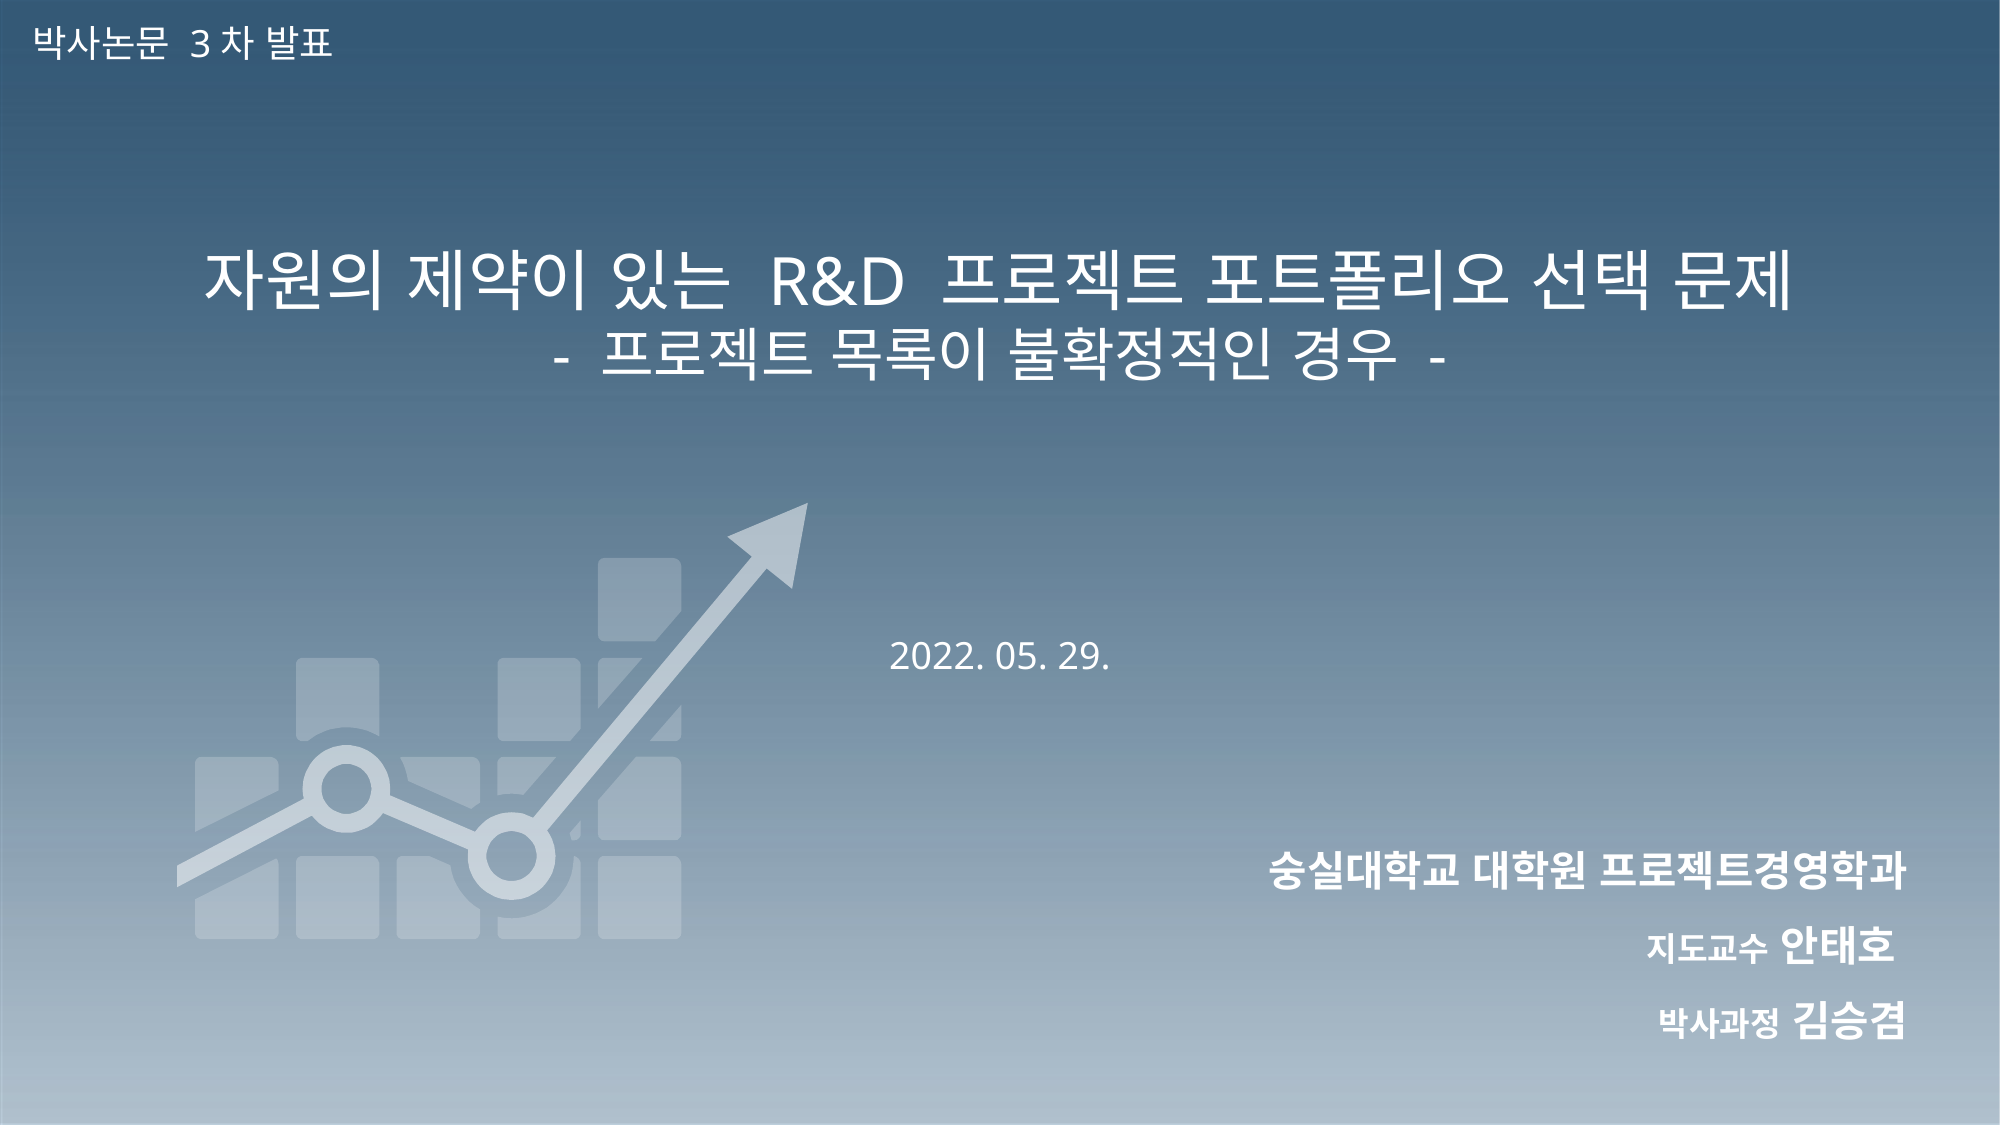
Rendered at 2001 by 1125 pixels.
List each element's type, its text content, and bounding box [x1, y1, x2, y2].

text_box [177, 502, 808, 939]
text_box 자원의 제약이 있는 R&D 프로젝트 포트폴리오 선택 문제 - 프로젝트 목록이 불확정적인 경우 - [188, 230, 1811, 396]
text_box 박사논문 3차 발표 [17, 12, 350, 73]
picture [0, 0, 2000, 1125]
text_box 숭실대학교 대학원 프로젝트경영학과 지도교수 안태호 박사과정 김승겸 [1193, 812, 1923, 1052]
text_box 2022. 05. 29. [874, 624, 1126, 684]
